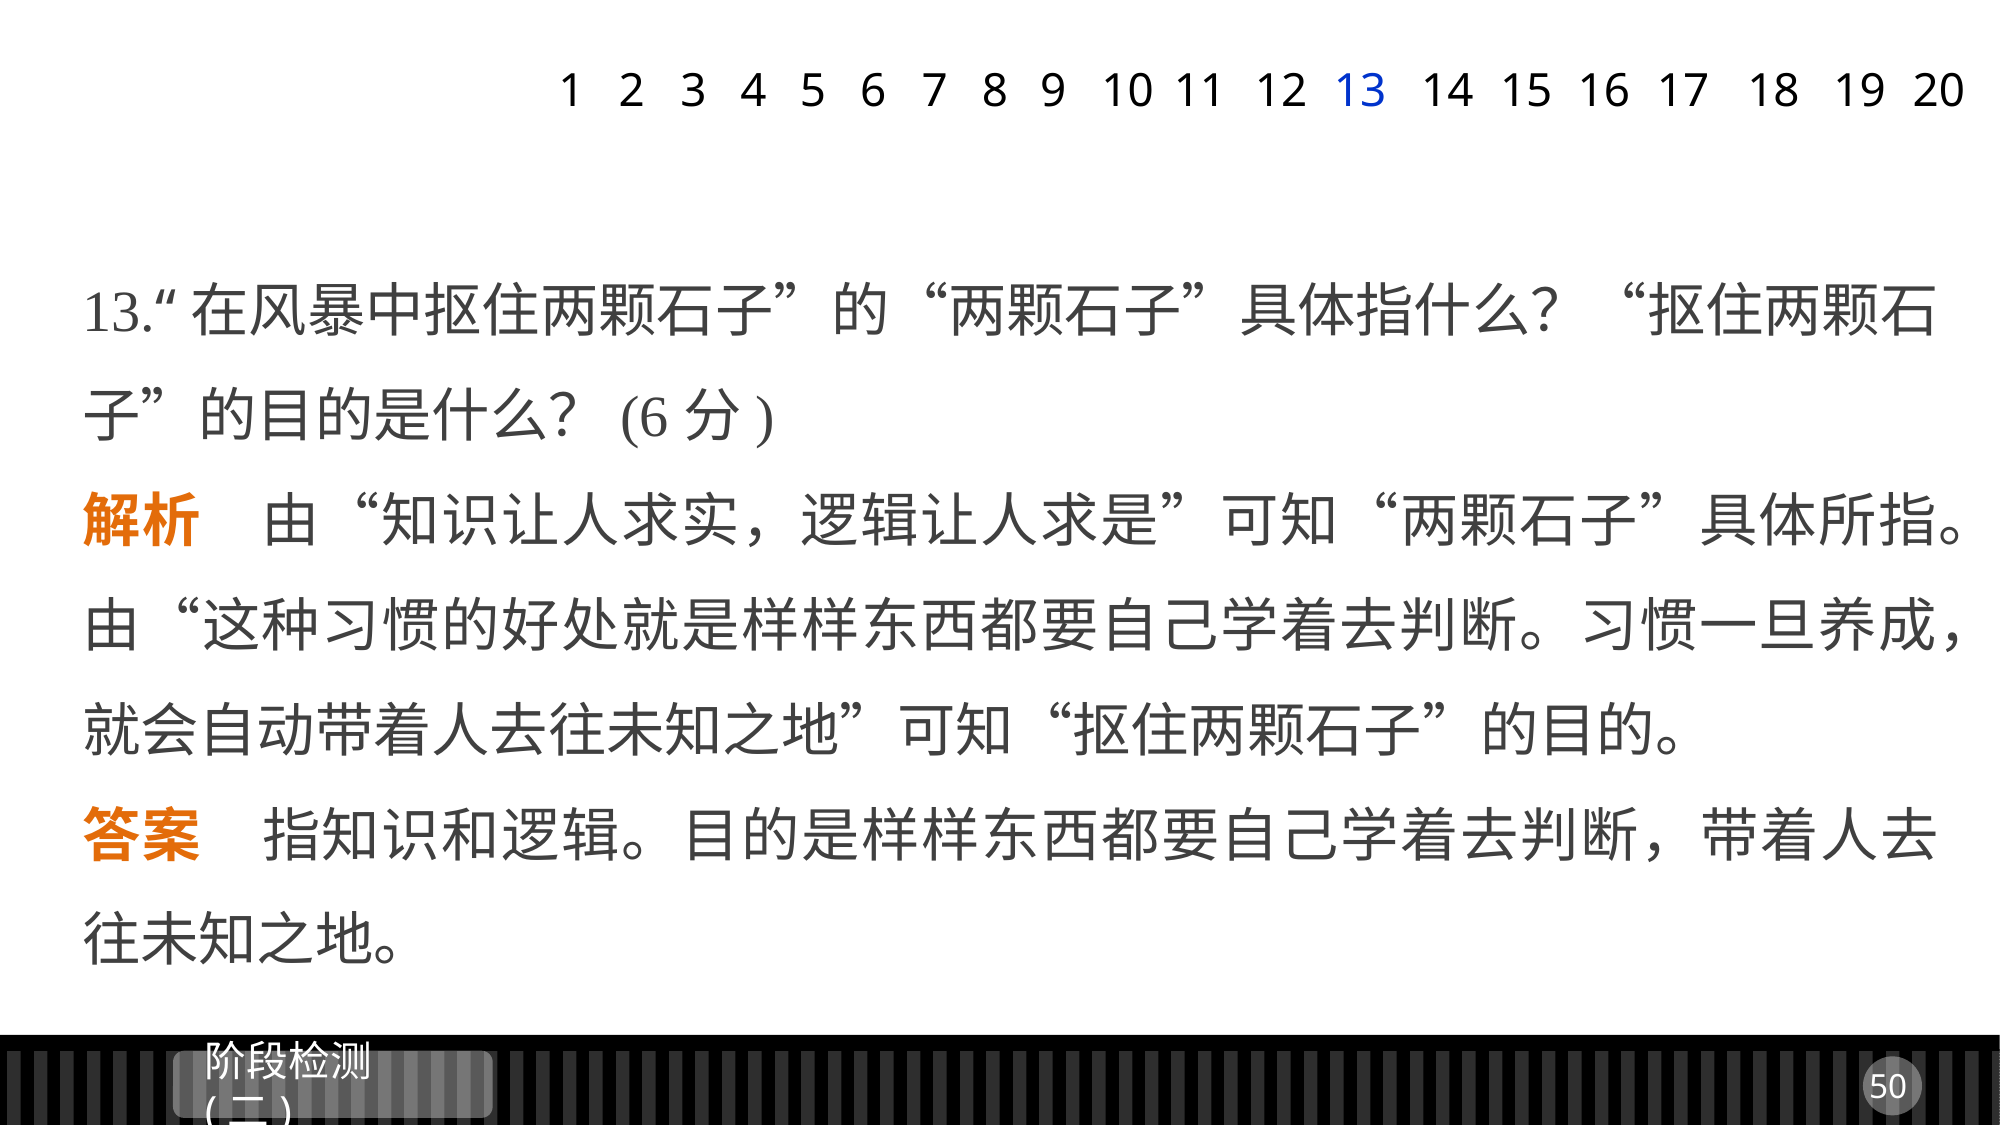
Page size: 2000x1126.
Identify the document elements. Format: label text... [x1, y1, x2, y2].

text_box 7 [902, 54, 960, 122]
text_box 19 [1811, 54, 1890, 122]
text_box 12 [1232, 54, 1311, 122]
text_box 20 [1890, 54, 1977, 122]
text_box 5 [780, 54, 838, 122]
text_box 10 [1079, 55, 1151, 122]
text_box 8 [962, 54, 1020, 122]
text_box 17 [1634, 54, 1721, 122]
text_box 16 [1555, 54, 1634, 122]
text_box 14 [1398, 54, 1477, 122]
text_box 15 [1477, 54, 1555, 122]
text_box 13 [1311, 54, 1398, 122]
text_box 6 [840, 54, 898, 122]
text_box 3 [661, 54, 718, 122]
text_box 4 [721, 54, 778, 122]
text_box 18 [1725, 54, 1811, 122]
text_box 11 [1151, 54, 1232, 122]
text_box 1 [539, 54, 596, 122]
text_box 13.“在风暴中抠住两颗石子”的“两颗石子”具体指什么？“抠住两颗石子”的目的是什么？(6分) 解析 由“知识让人求实，逻辑让人求是”可知“两颗石子”具体所指。由“这种习惯的好处就是样样东西都要自己学着去判断。习惯一旦养成，就会自动带着人去往未知之地”可知“抠住两颗石子”的目的。 答案 指知识和逻辑。目的是样样东西都要自己学着去判断，带着人去往未知之地。 [67, 230, 1954, 980]
text_box 2 [599, 54, 656, 122]
text_box 9 [1020, 54, 1078, 122]
